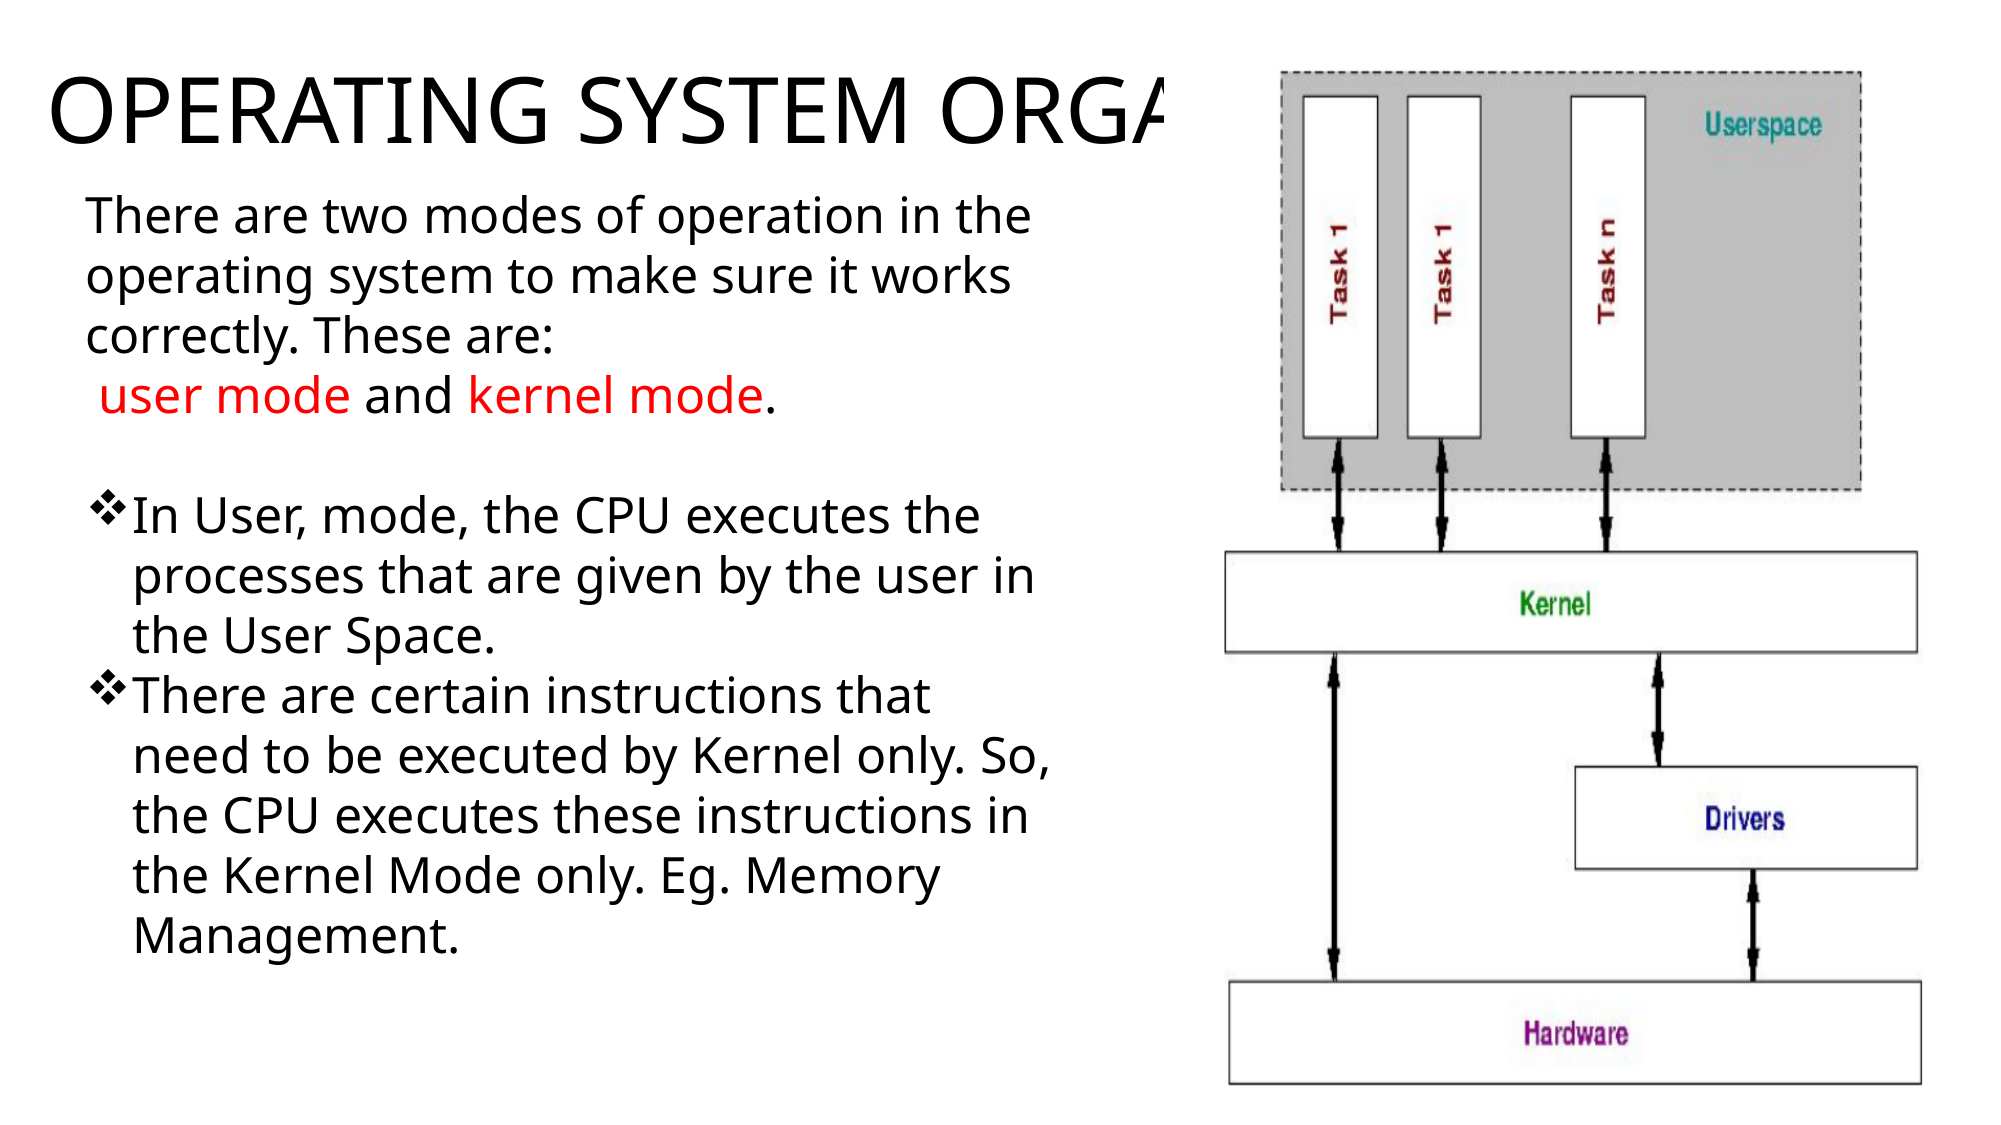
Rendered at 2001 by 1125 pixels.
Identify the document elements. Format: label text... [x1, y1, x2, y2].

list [1167, 53, 1954, 1123]
title Operating System Organisation [31, 18, 1682, 210]
text_box There are two modes of operation in the operating system to make sure it works correctly. These are: user mode and kernel mode. In User, mode, the CPU executes the processes that are given by the user in the User Space. There are certain instructions that need to be executed by Kernel only. So, the CPU executes these instructions in the Kernel Mode only. Eg. Memory Management. [71, 176, 1072, 1125]
